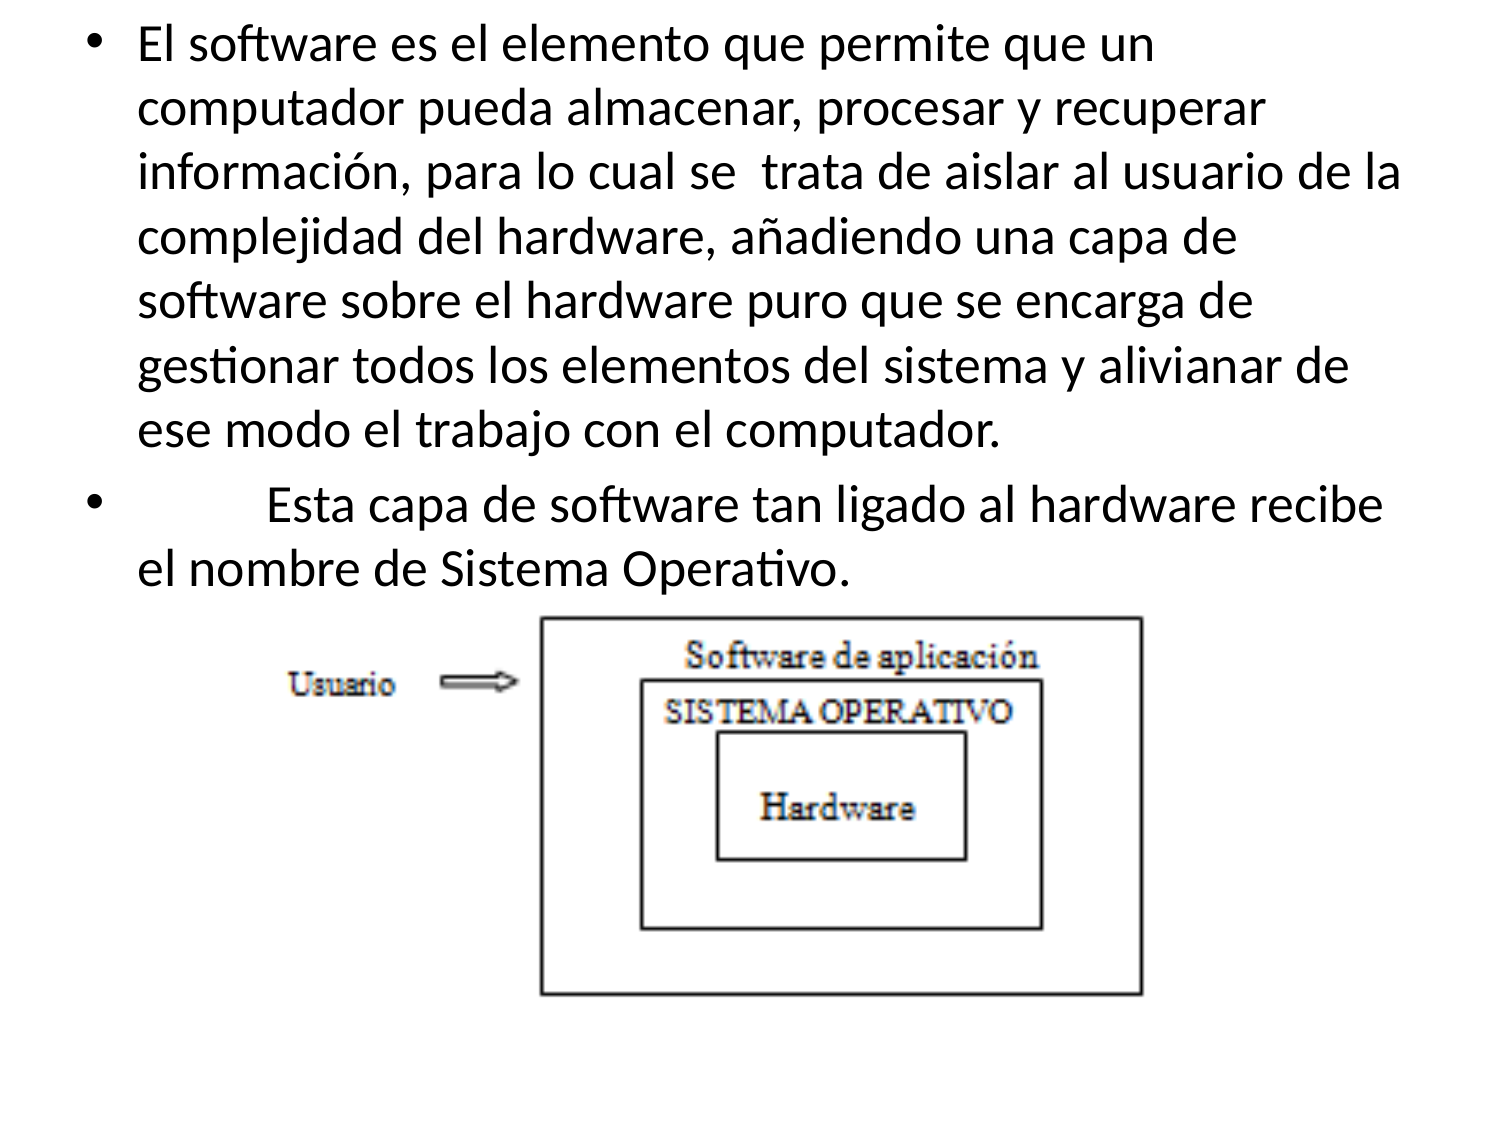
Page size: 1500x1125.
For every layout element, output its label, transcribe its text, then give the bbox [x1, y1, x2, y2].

list El software es el elemento que permite que un computador pueda almacenar, procesar y recuperar información, para lo cual se trata de aislar al usuario de la complejidad del hardware, añadiendo una capa de software sobre el hardware puro que se encarga de gestionar todos los elementos del sistema y alivianar de ese modo el trabajo con el computador. Esta capa de software tan ligado al hardware recibe el nombre de Sistema Operativo. [70, 0, 1421, 610]
picture [269, 597, 1173, 1012]
